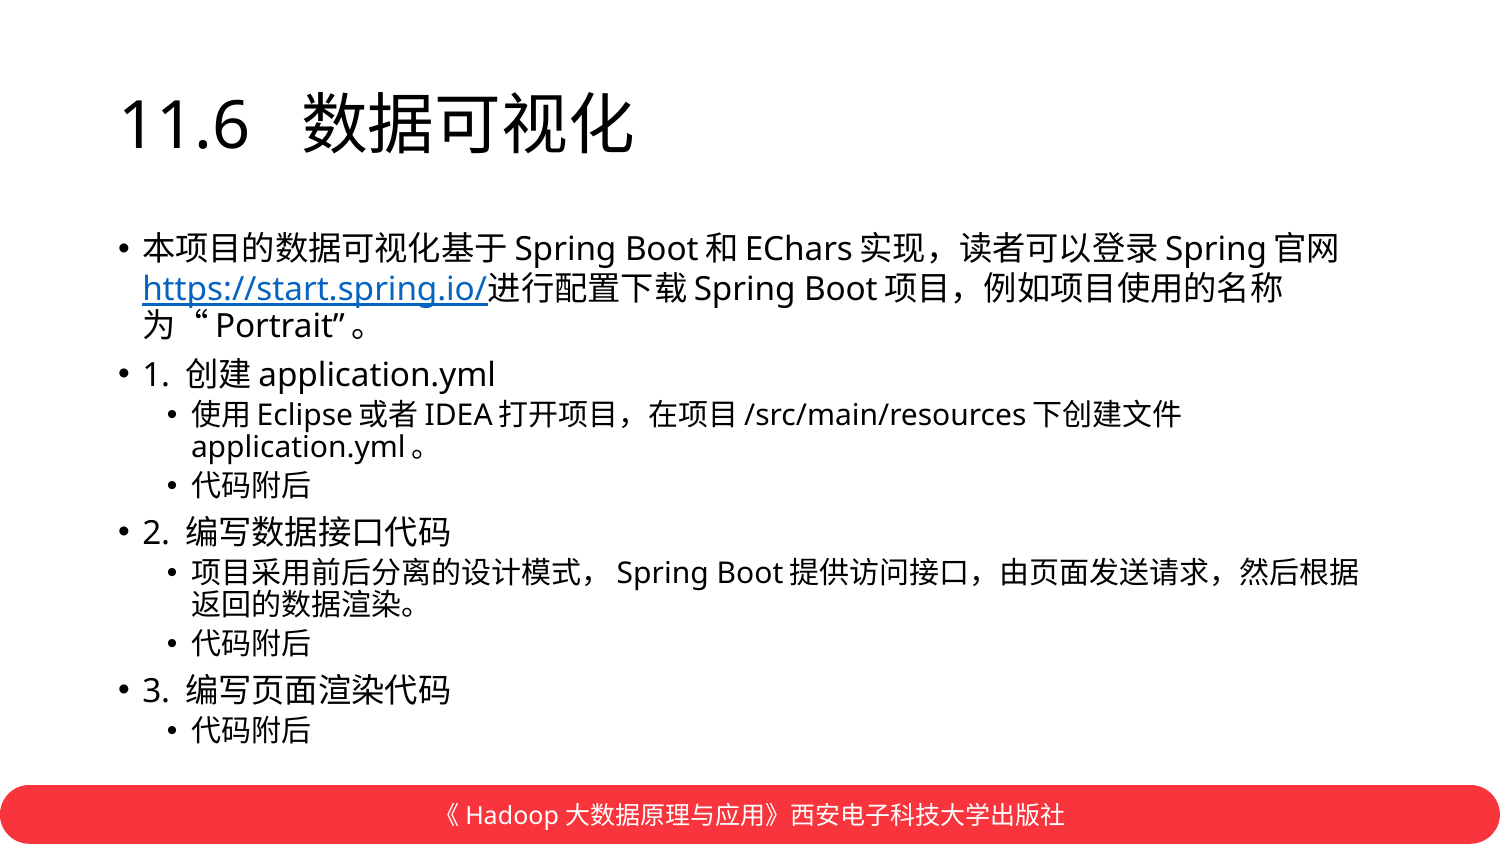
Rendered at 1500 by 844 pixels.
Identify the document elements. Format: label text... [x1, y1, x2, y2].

title 11.6 数据可视化 [103, 44, 1397, 208]
list 本项目的数据可视化基于Spring Boot和EChars实现，读者可以登录Spring官网https://start.spring.io/进行配置下载Spring Boot项目，例如项目使用的名称为“Portrait”。 1. 创建application.yml 使用Eclipse或者IDEA打开项目，在项目/src/main/resources下创建文件application.yml。 代码附后 2. 编写数据接口代码 项目采用前后分离的设计模式，Spring Boot提供访问接口，由页面发送请求，然后根据返回的数据渲染。 代码附后 3. 编写页面渲染代码 代码附后 [103, 224, 1397, 760]
